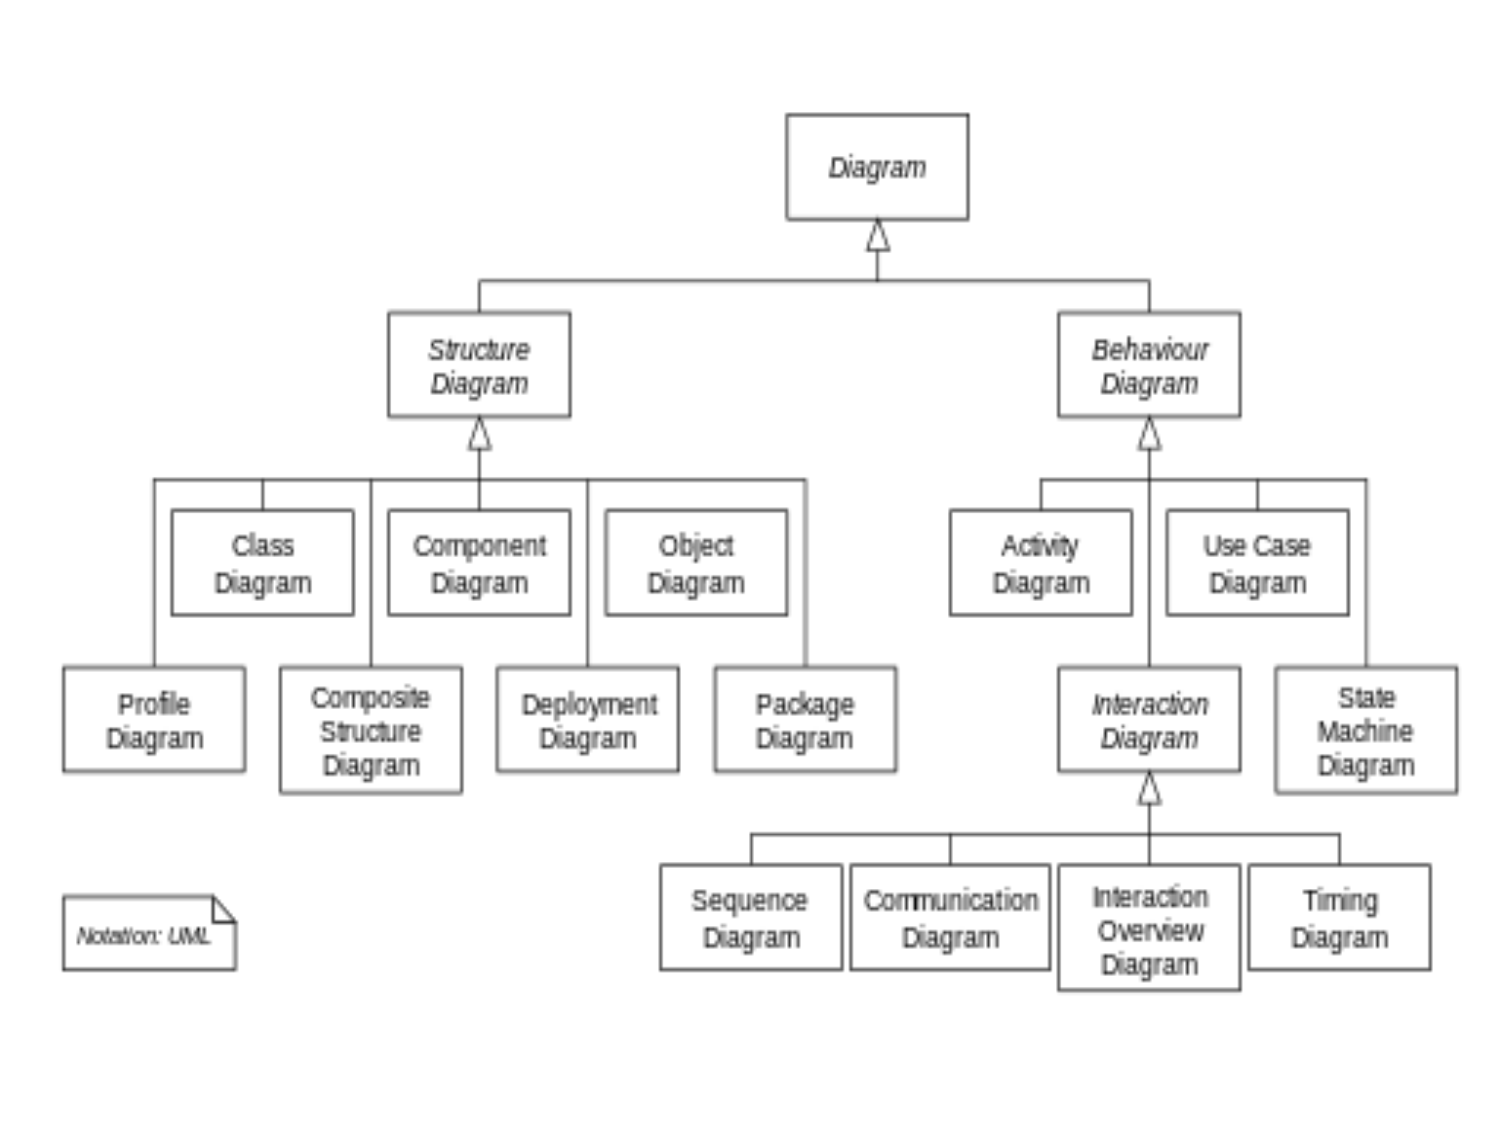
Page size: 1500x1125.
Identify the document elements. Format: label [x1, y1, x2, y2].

list [37, 74, 1500, 1013]
